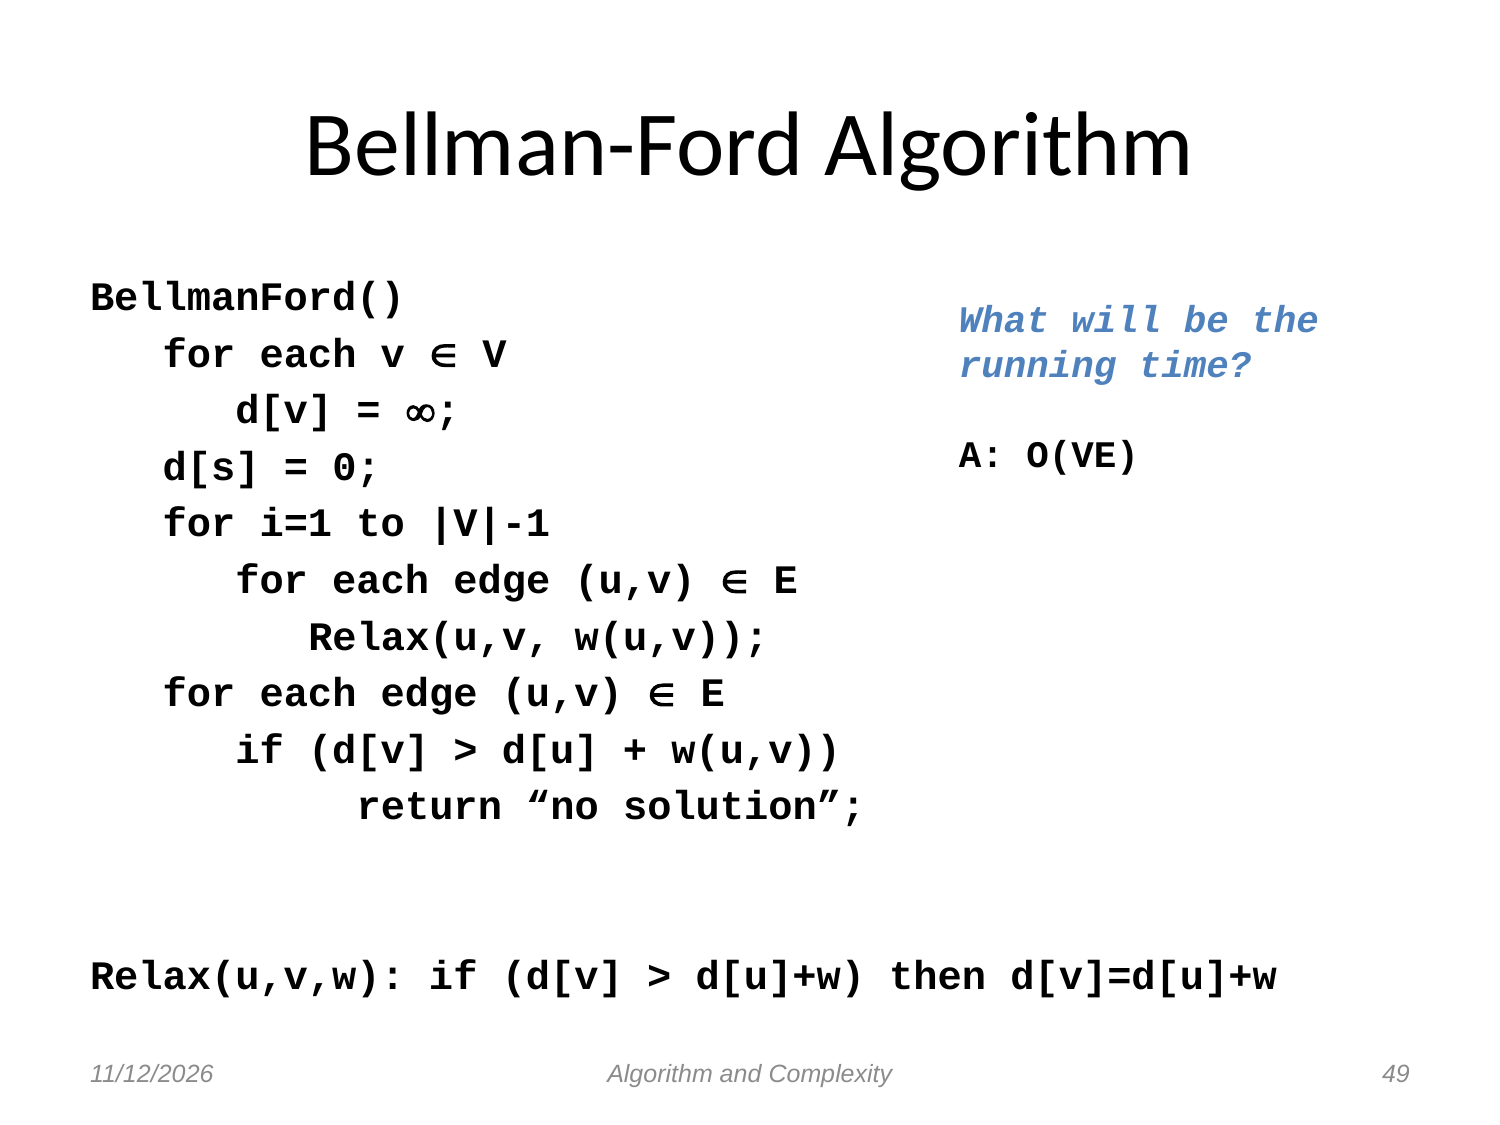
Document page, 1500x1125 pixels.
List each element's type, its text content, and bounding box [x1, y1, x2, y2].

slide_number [75, 1042, 425, 1103]
title Bellman-Ford Algorithm [75, 45, 1425, 233]
list BellmanFord() for each v  V d[v] = ; d[s] = 0; for i=1 to |V|-1 for each edge (u,v)  E Relax(u,v, w(u,v)); for each edge (u,v)  E if (d[v] > d[u] + w(u,v)) return “no solution”; Relax(u,v,w): if (d[v] > d[u]+w) then d[v]=d[u]+w [75, 262, 1425, 1005]
text_box What will be the running time? A: O(VE) [944, 287, 1357, 483]
slide_number 49 [1074, 1042, 1425, 1103]
footer Algorithm and Complexity [512, 1042, 988, 1103]
